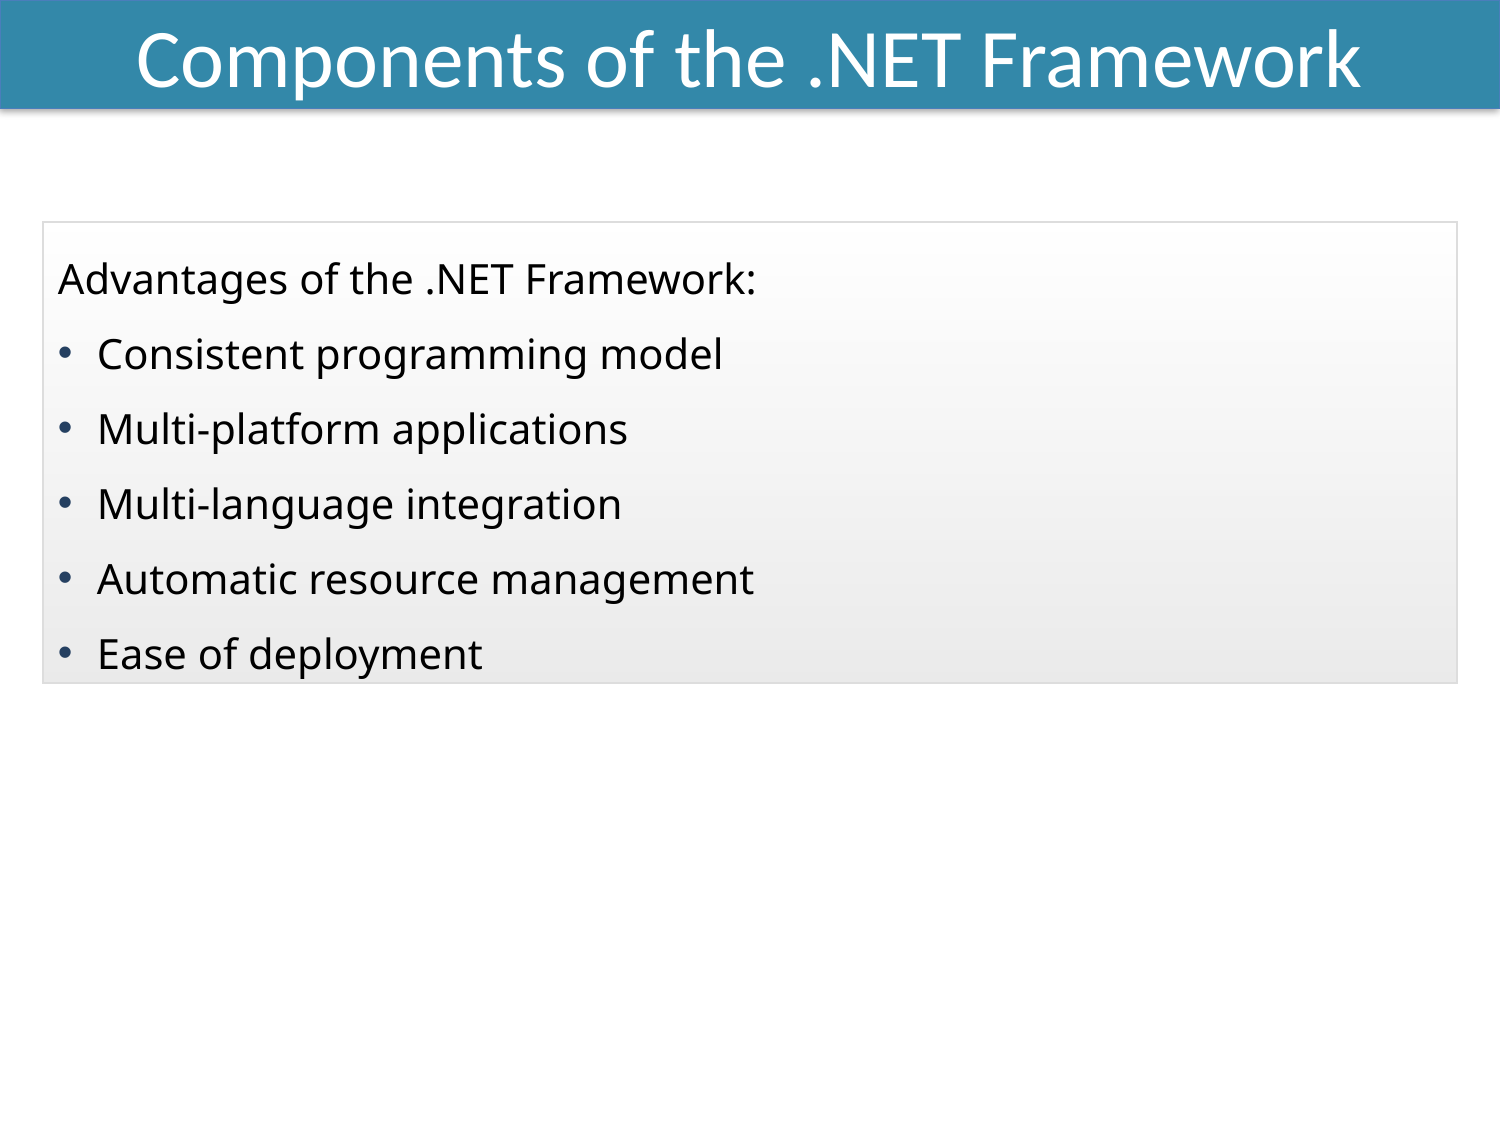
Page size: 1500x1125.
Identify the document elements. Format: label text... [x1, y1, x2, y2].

text_box Advantages of the .NET Framework: Consistent programming model Multi-platform applications Multi-language integration Automatic resource management Ease of deployment [43, 222, 1457, 683]
text_box Components of the .NET Framework [0, 0, 1500, 109]
